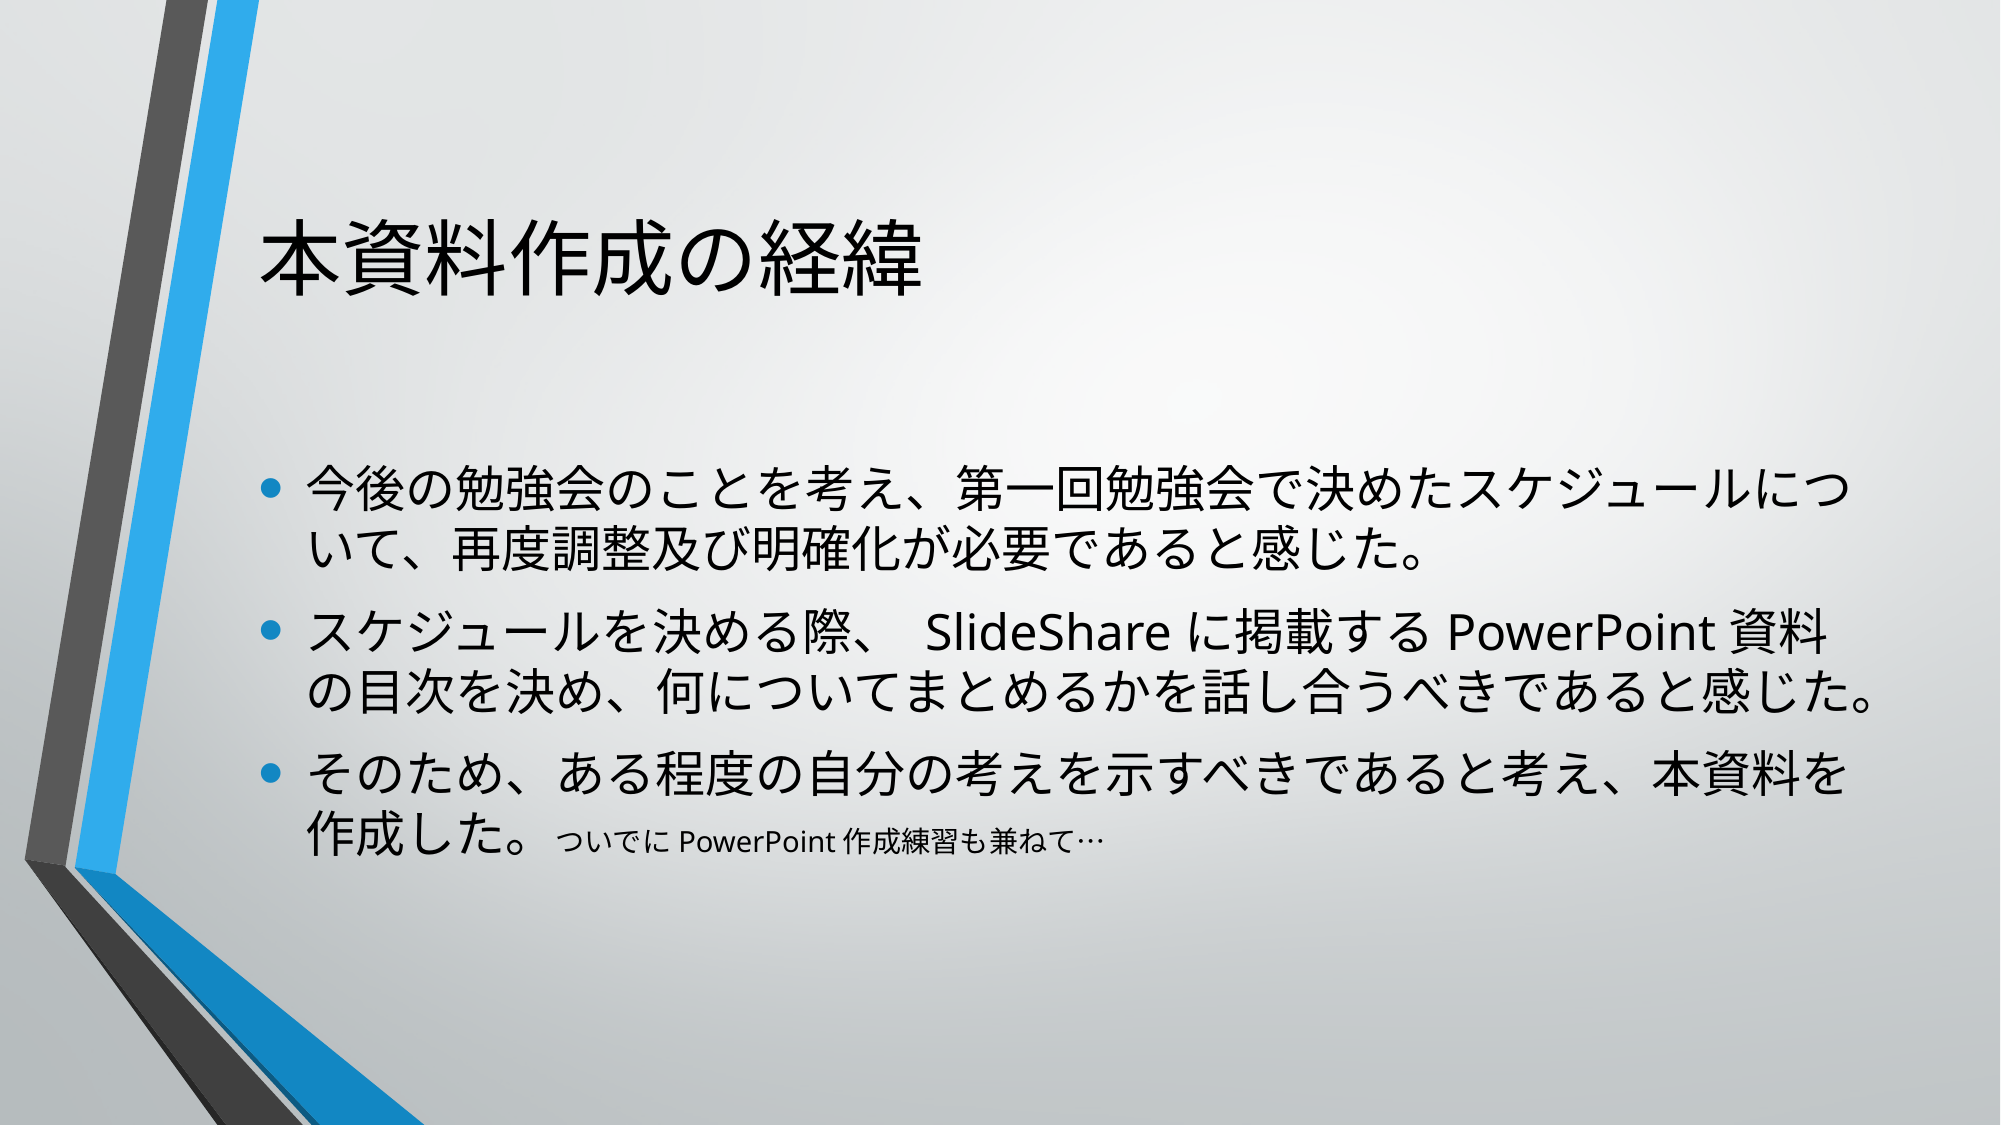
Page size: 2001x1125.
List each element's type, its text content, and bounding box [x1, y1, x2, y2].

list 今後の勉強会のことを考え、第一回勉強会で決めたスケジュールについて、再度調整及び明確化が必要であると感じた。 スケジュールを決める際、 SlideShareに掲載するPowerPoint資料の目次を決め、何についてまとめるかを話し合うべきであると感じた。 そのため、ある程度の自分の考えを示すべきであると考え、本資料を作成した。ついでにPowerPoint作成練習も兼ねて… [243, 435, 1887, 968]
title 本資料作成の経緯 [243, 112, 1887, 400]
